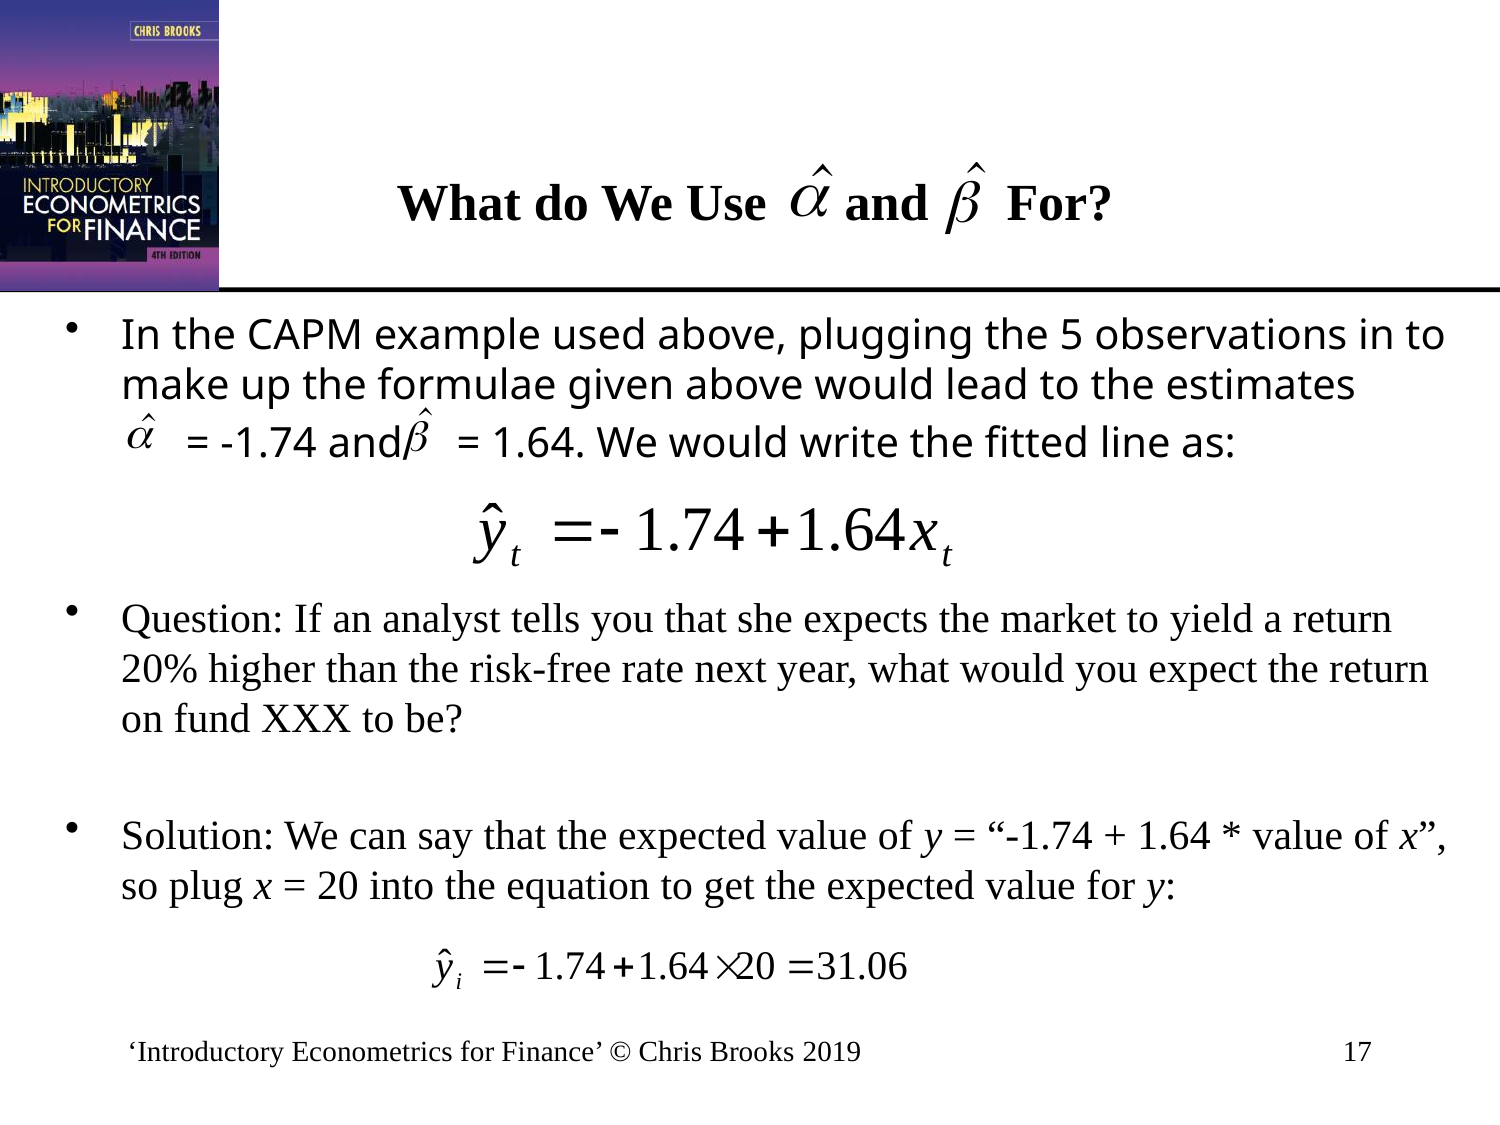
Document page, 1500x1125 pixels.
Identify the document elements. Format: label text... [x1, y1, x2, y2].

picture [462, 487, 963, 583]
slide_number ‘Introductory Econometrics for Finance’ © Chris Brooks 2019 [112, 1024, 963, 1101]
picture [124, 412, 167, 463]
title What do We Use and For? [112, 99, 1388, 250]
picture [787, 162, 851, 238]
list In the CAPM example used above, plugging the 5 observations in to make up the formulae given above would lead to the estimates = -1.74 and = 1.64. We would write the fitted line as: Question: If an analyst tells you that she expects the market to yield a return 20% higher than the risk-free rate next year, what would you expect the return on fund XXX to be? Solution: We can say that the expected value of y = “-1.74 + 1.64 * value of x”, so plug x = 20 into the equation to get the expected value for y: [50, 299, 1463, 994]
slide_number 17 [1074, 1024, 1388, 1101]
picture [424, 938, 913, 1001]
picture [937, 162, 994, 238]
picture [396, 407, 438, 463]
picture [0, 0, 219, 291]
